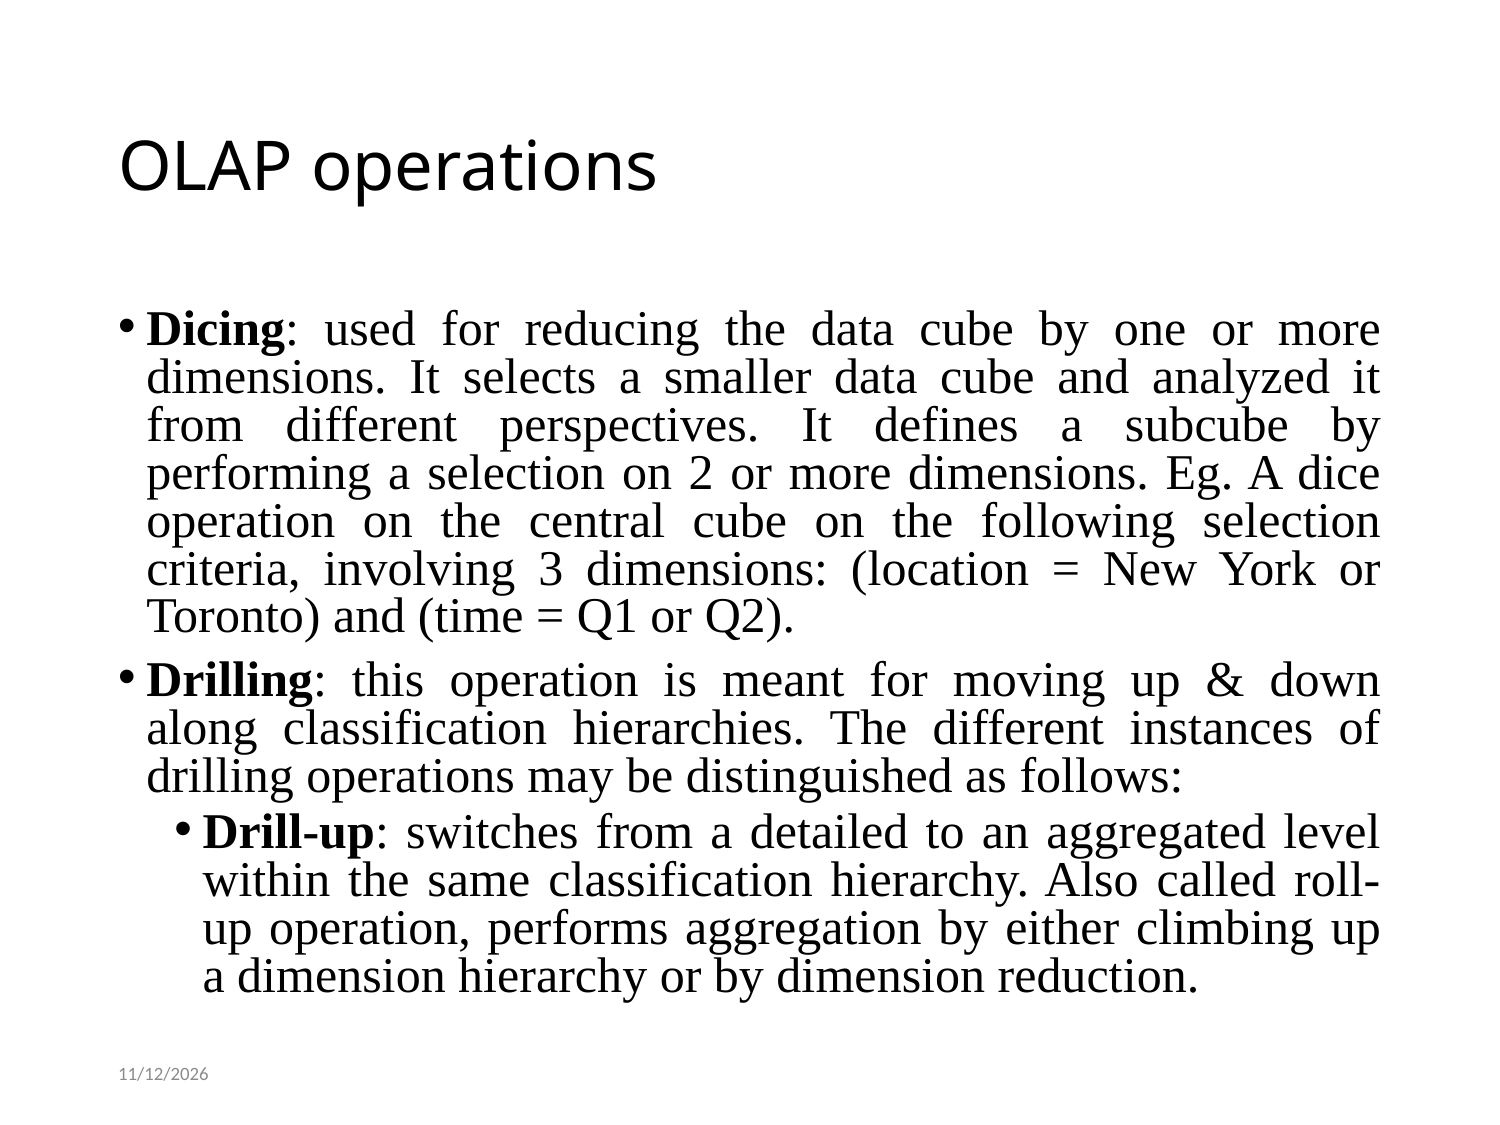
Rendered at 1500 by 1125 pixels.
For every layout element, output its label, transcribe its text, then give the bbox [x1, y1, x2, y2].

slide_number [103, 1042, 441, 1103]
list Dicing: used for reducing the data cube by one or more dimensions. It selects a smaller data cube and analyzed it from different perspectives. It defines a subcube by performing a selection on 2 or more dimensions. Eg. A dice operation on the central cube on the following selection criteria, involving 3 dimensions: (location = New York or Toronto) and (time = Q1 or Q2). Drilling: this operation is meant for moving up & down along classification hierarchies. The different instances of drilling operations may be distinguished as follows: Drill-up: switches from a detailed to an aggregated level within the same classification hierarchy. Also called roll-up operation, performs aggregation by either climbing up a dimension hierarchy or by dimension reduction. [103, 299, 1397, 1014]
title OLAP operations [103, 59, 1397, 278]
